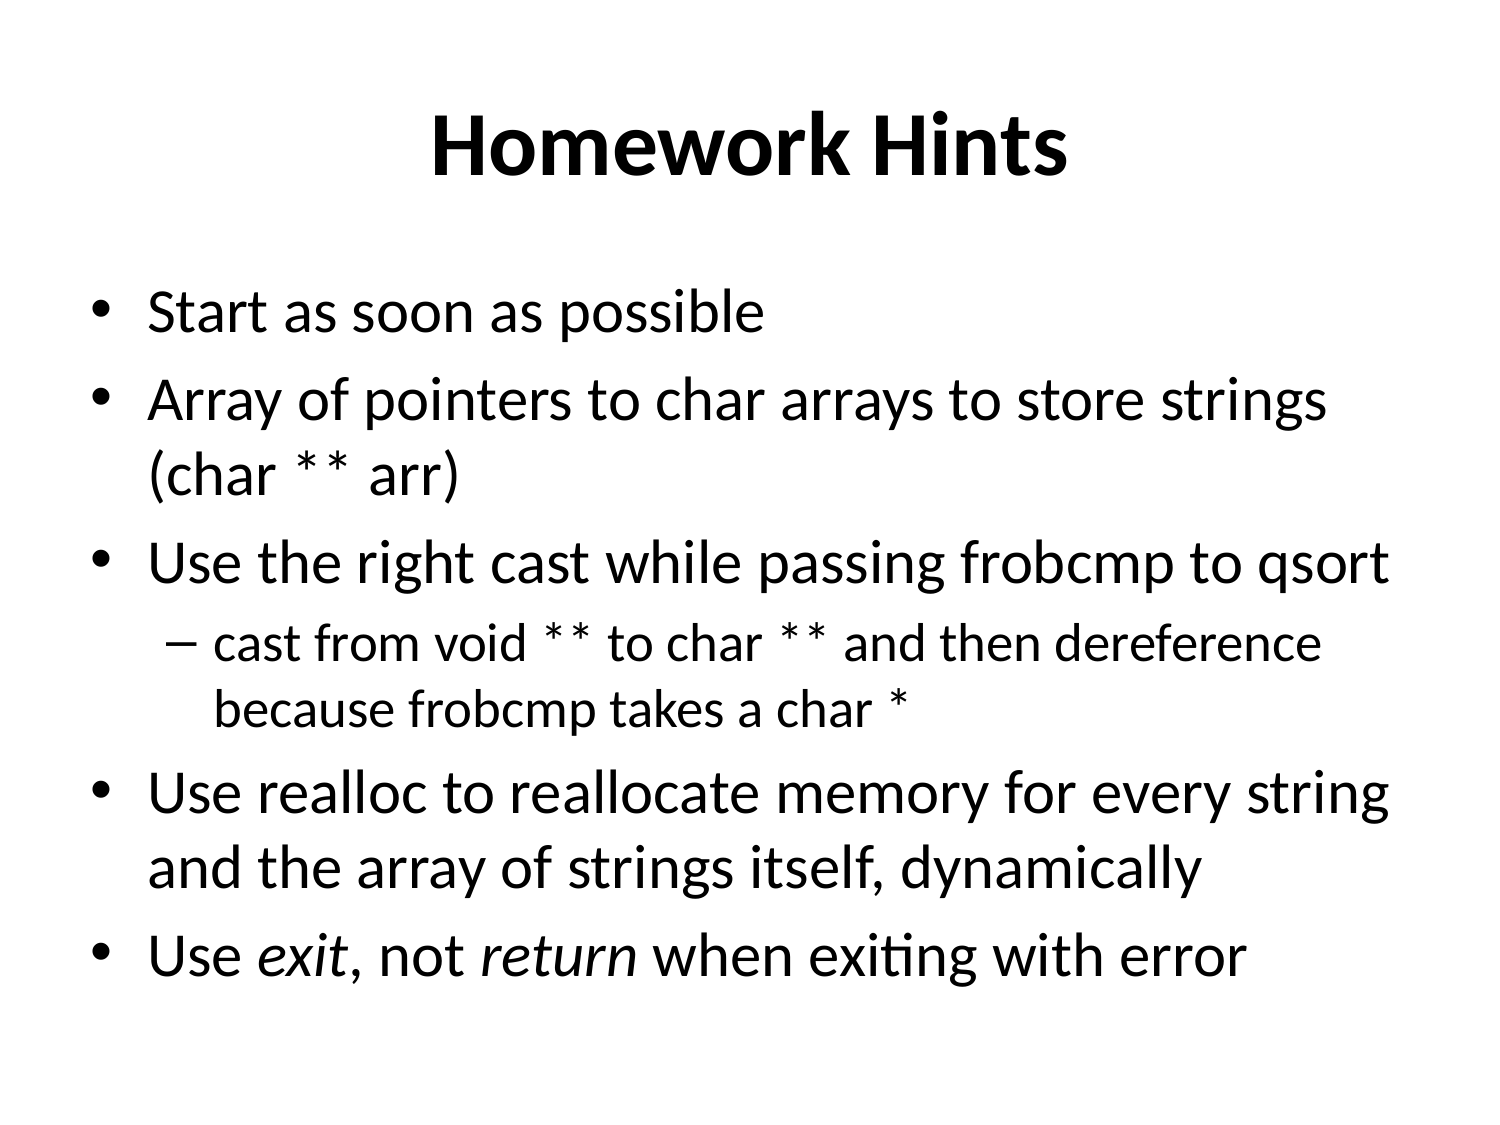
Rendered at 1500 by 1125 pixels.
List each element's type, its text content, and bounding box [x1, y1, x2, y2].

list Start as soon as possible Array of pointers to char arrays to store strings (char ** arr) Use the right cast while passing frobcmp to qsort cast from void ** to char ** and then dereference because frobcmp takes a char * Use realloc to reallocate memory for every string and the array of strings itself, dynamically Use exit, not return when exiting with error [75, 262, 1425, 1005]
title Homework Hints [75, 45, 1425, 233]
